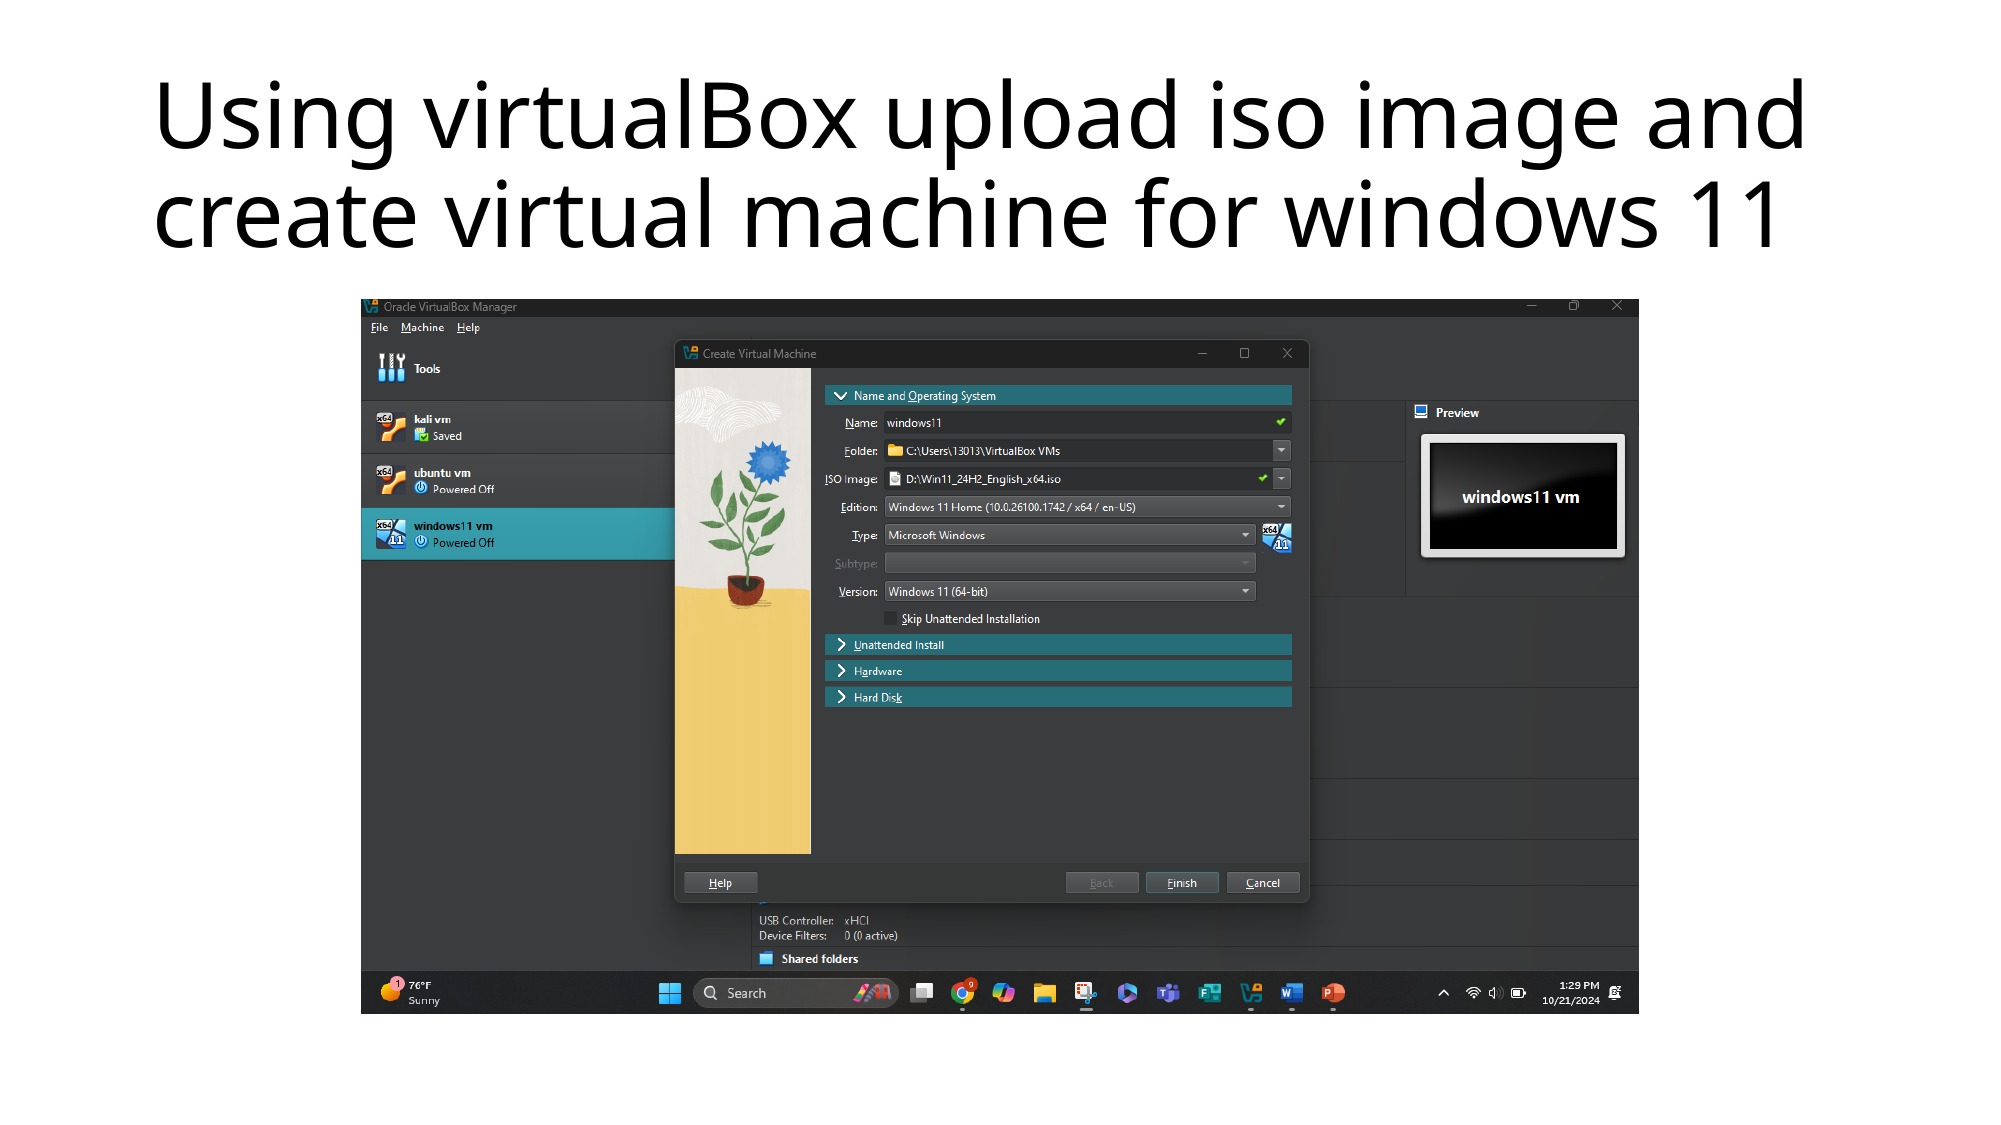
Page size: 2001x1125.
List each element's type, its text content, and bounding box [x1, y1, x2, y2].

title Using virtualBox upload iso image and create virtual machine for windows 11 [137, 59, 1863, 278]
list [360, 298, 1639, 1014]
